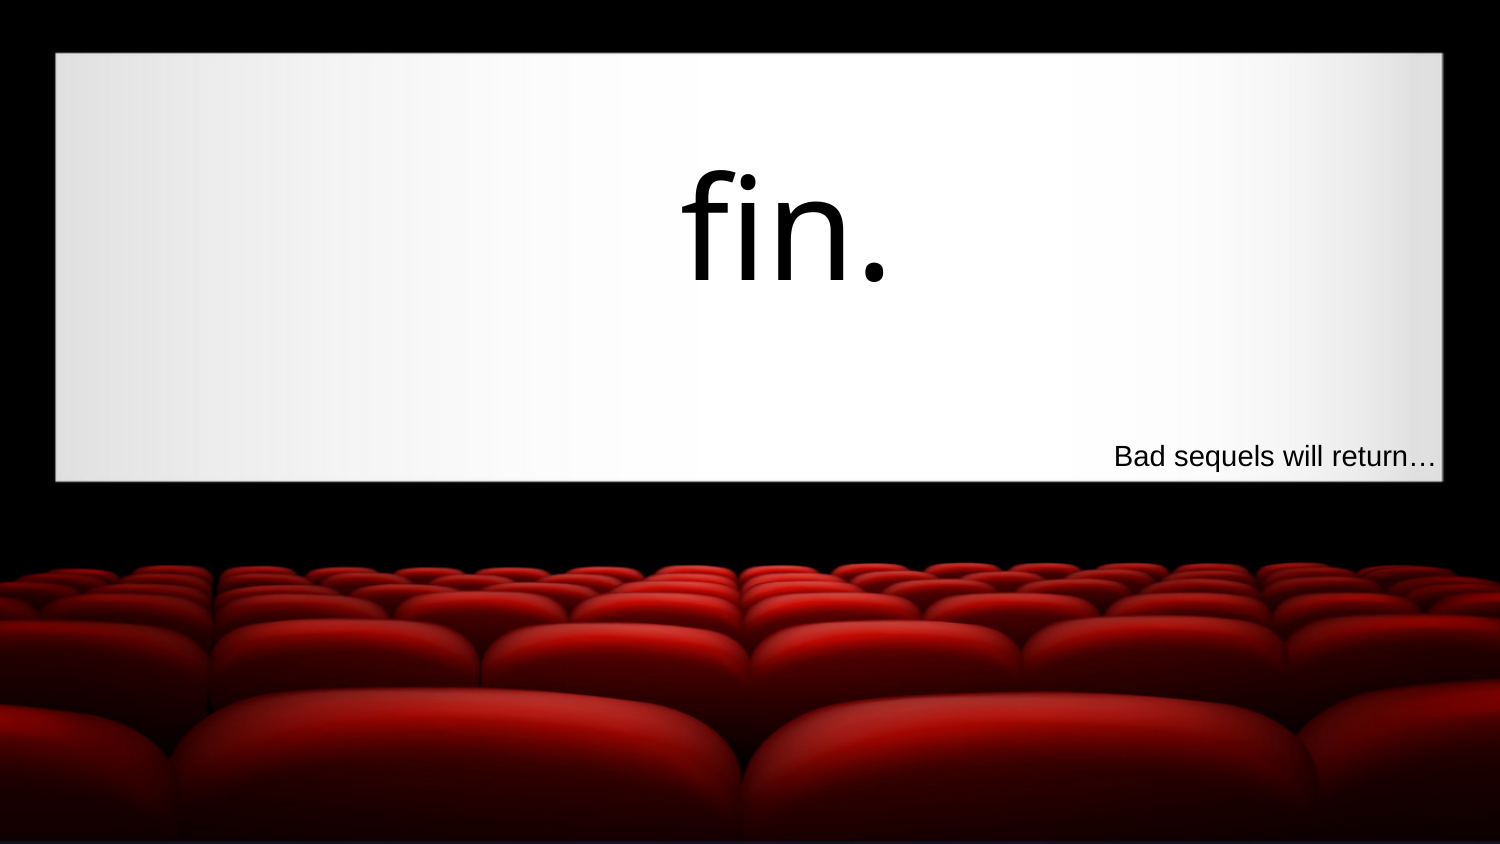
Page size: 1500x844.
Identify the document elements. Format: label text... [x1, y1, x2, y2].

picture [0, 0, 1500, 844]
text_box Bad sequels will return… [1099, 421, 1500, 487]
text_box fin. [84, 121, 1416, 325]
